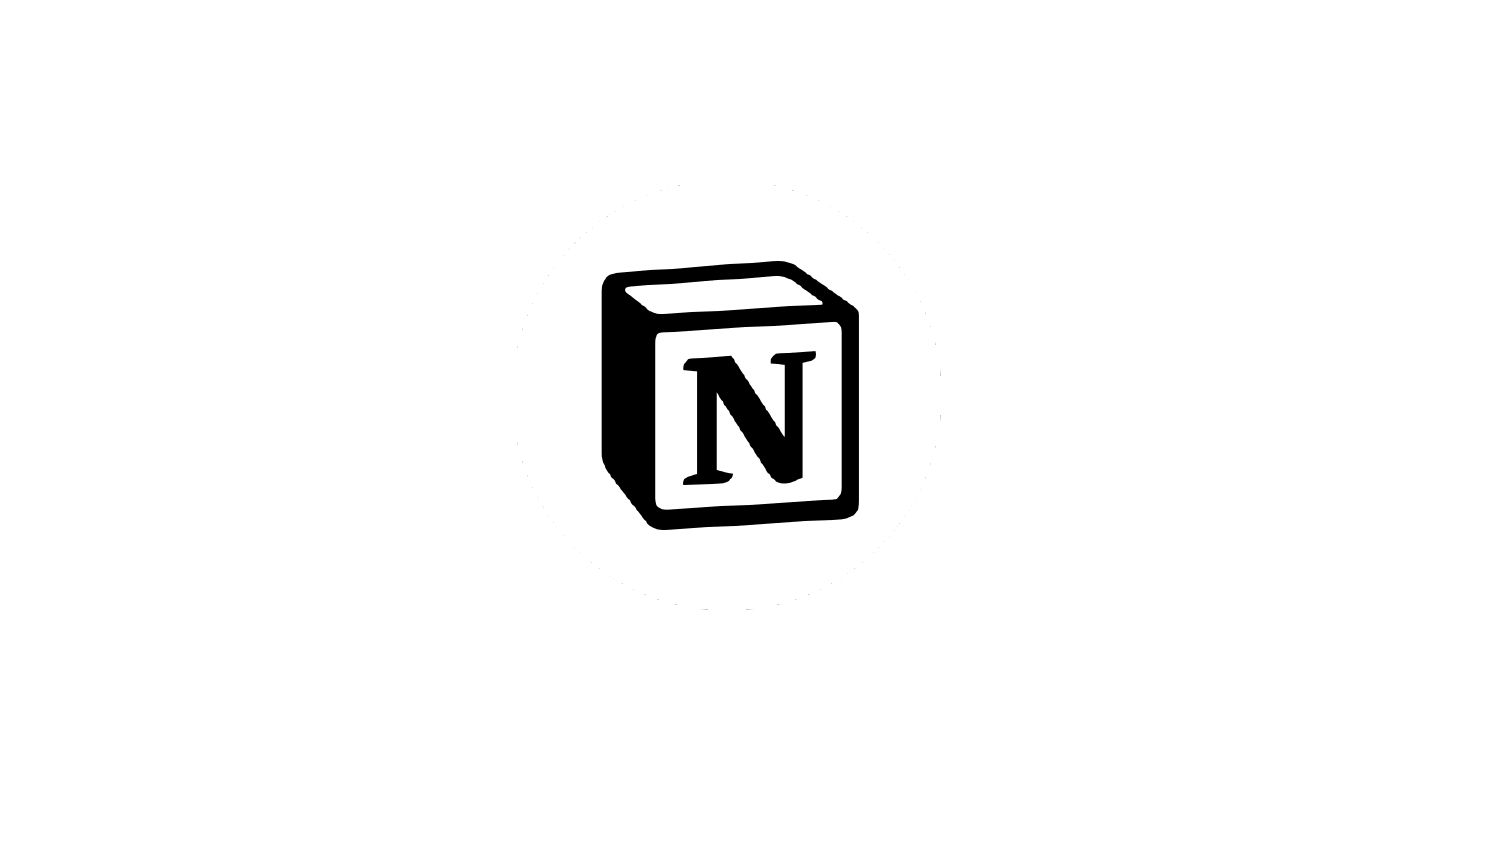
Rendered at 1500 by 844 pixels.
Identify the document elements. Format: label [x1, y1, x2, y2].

picture [512, 180, 942, 610]
